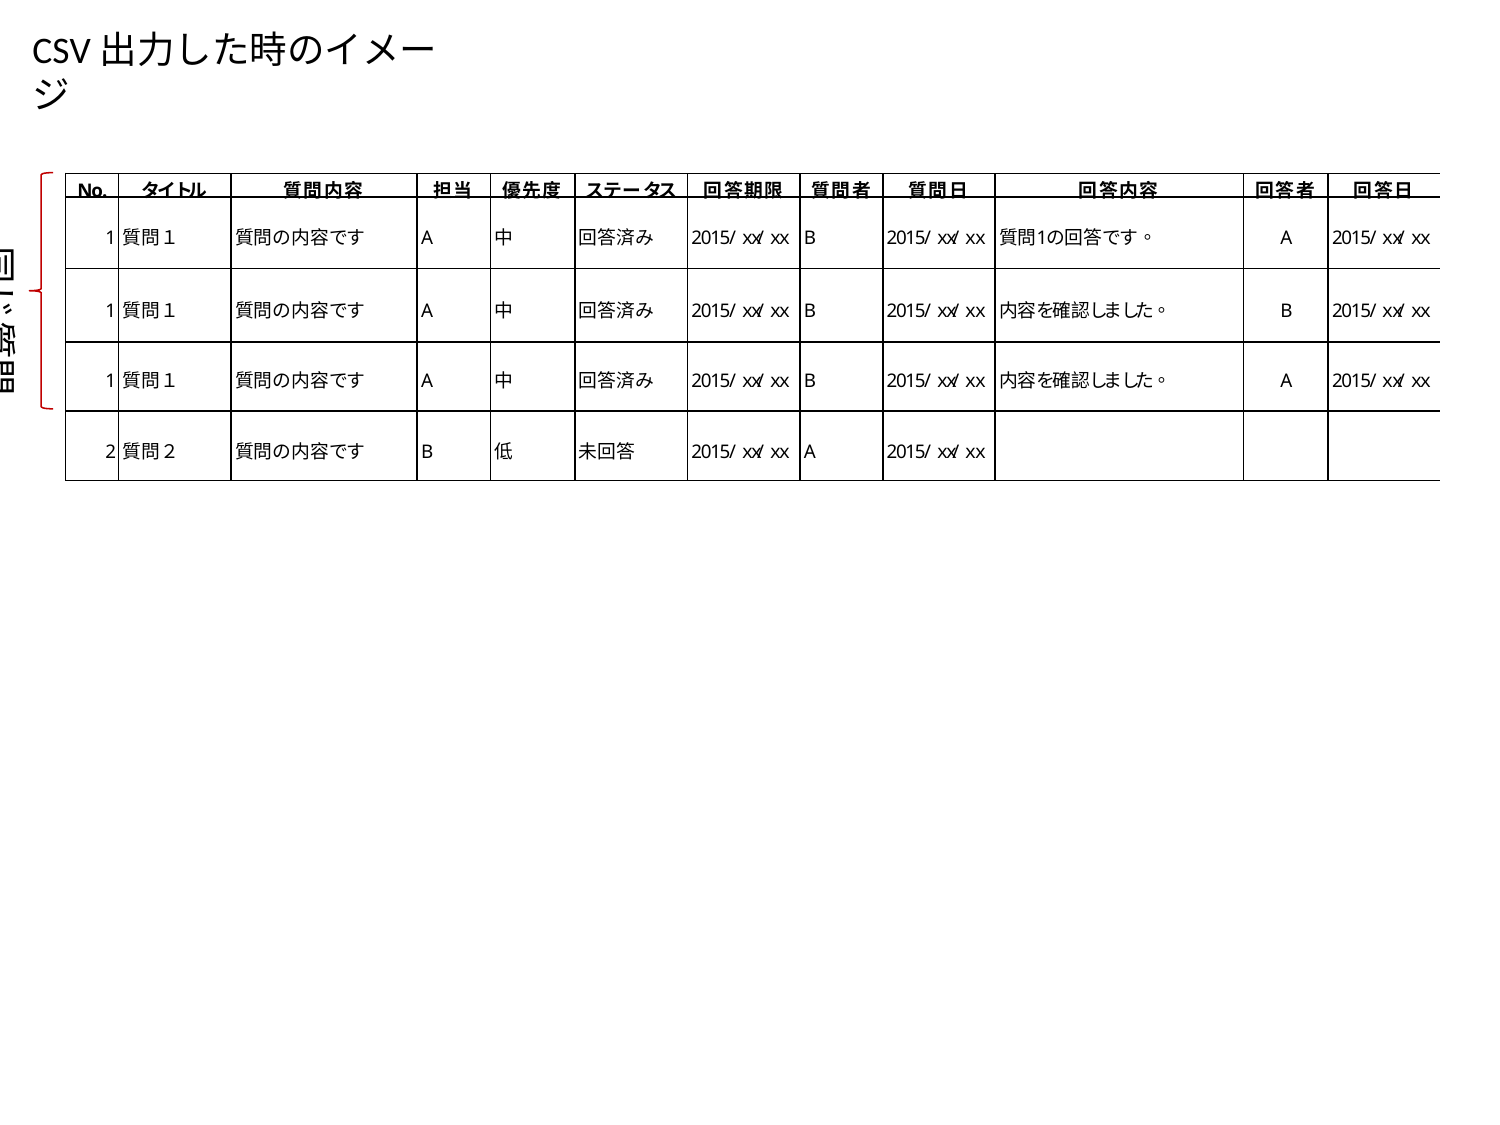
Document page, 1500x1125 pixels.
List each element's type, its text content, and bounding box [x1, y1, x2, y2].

text_box CSV出力した時のイメージ [17, 18, 467, 124]
text_box 同じ質問 [0, 231, 30, 429]
text_box [30, 171, 54, 410]
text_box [64, 172, 1442, 483]
